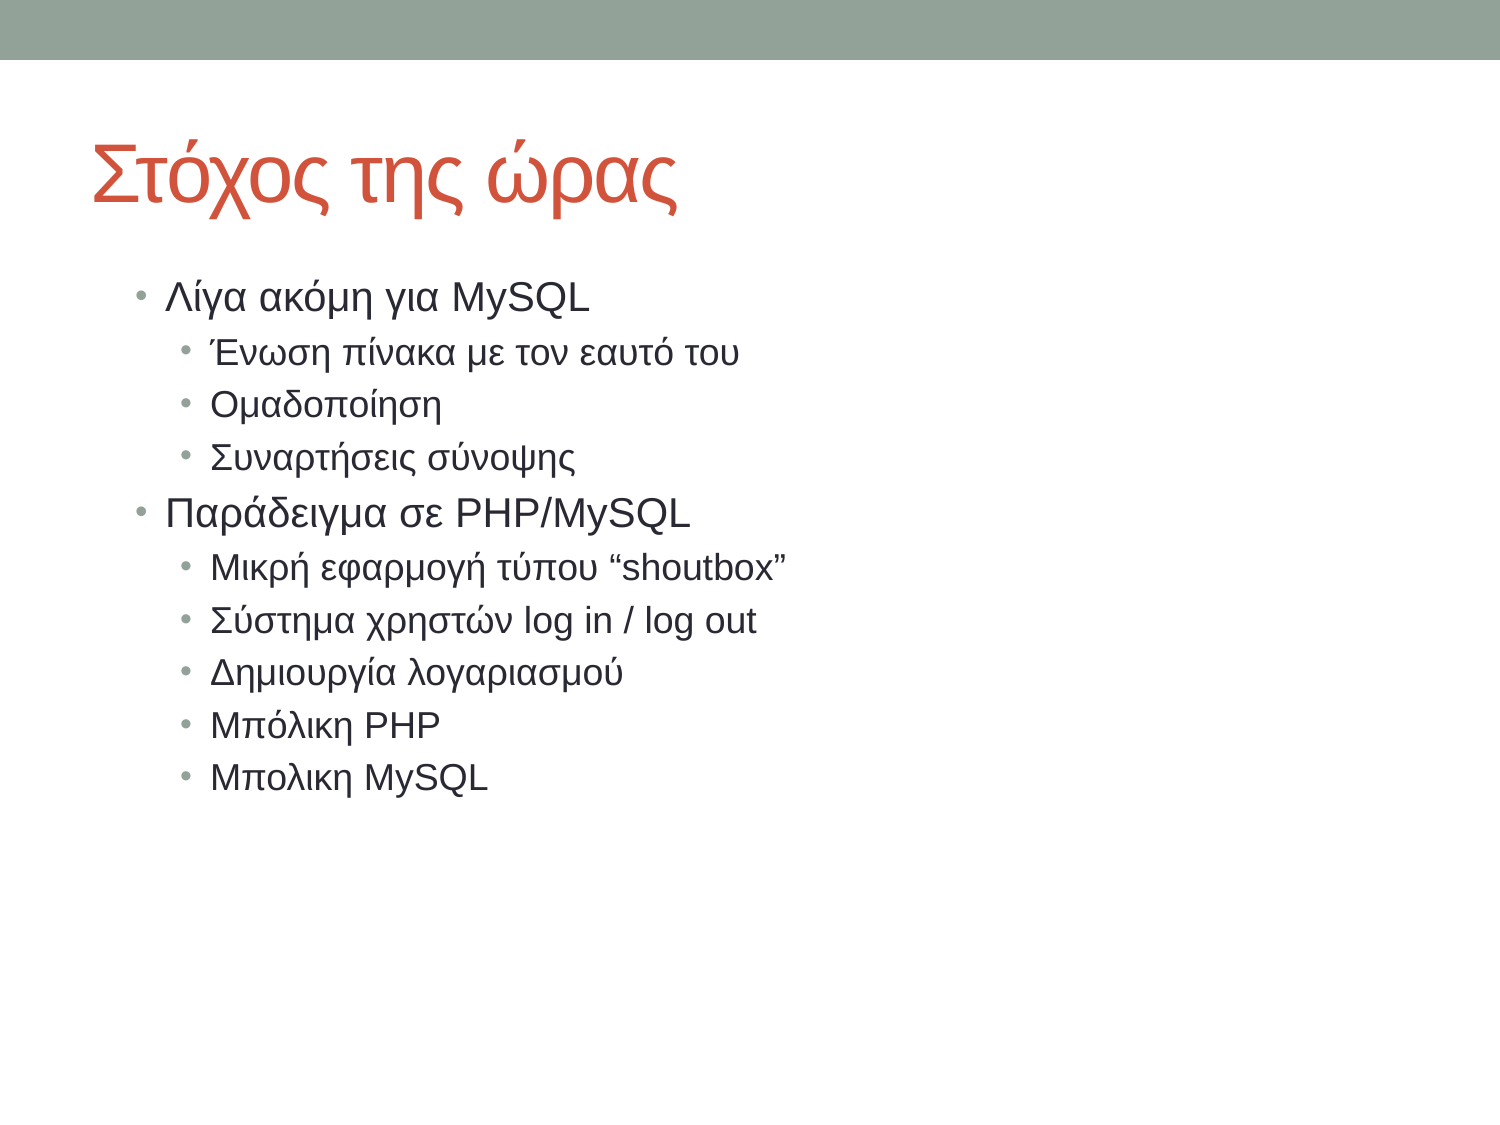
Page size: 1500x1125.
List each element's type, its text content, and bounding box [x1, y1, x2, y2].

title Στόχος της ώρας [75, 87, 1425, 250]
list Λίγα ακόμη για MySQL Ένωση πίνακα με τον εαυτό του Ομαδοποίηση Συναρτήσεις σύνοψης Παράδειγμα σε PHP/MySQL Μικρή εφαρμογή τύπου “shoutbox” Σύστημα χρηστών log in / log out Δημιουργία λογαριασμού Μπόλικη PHP Μπολικη MySQL [75, 262, 1425, 1063]
